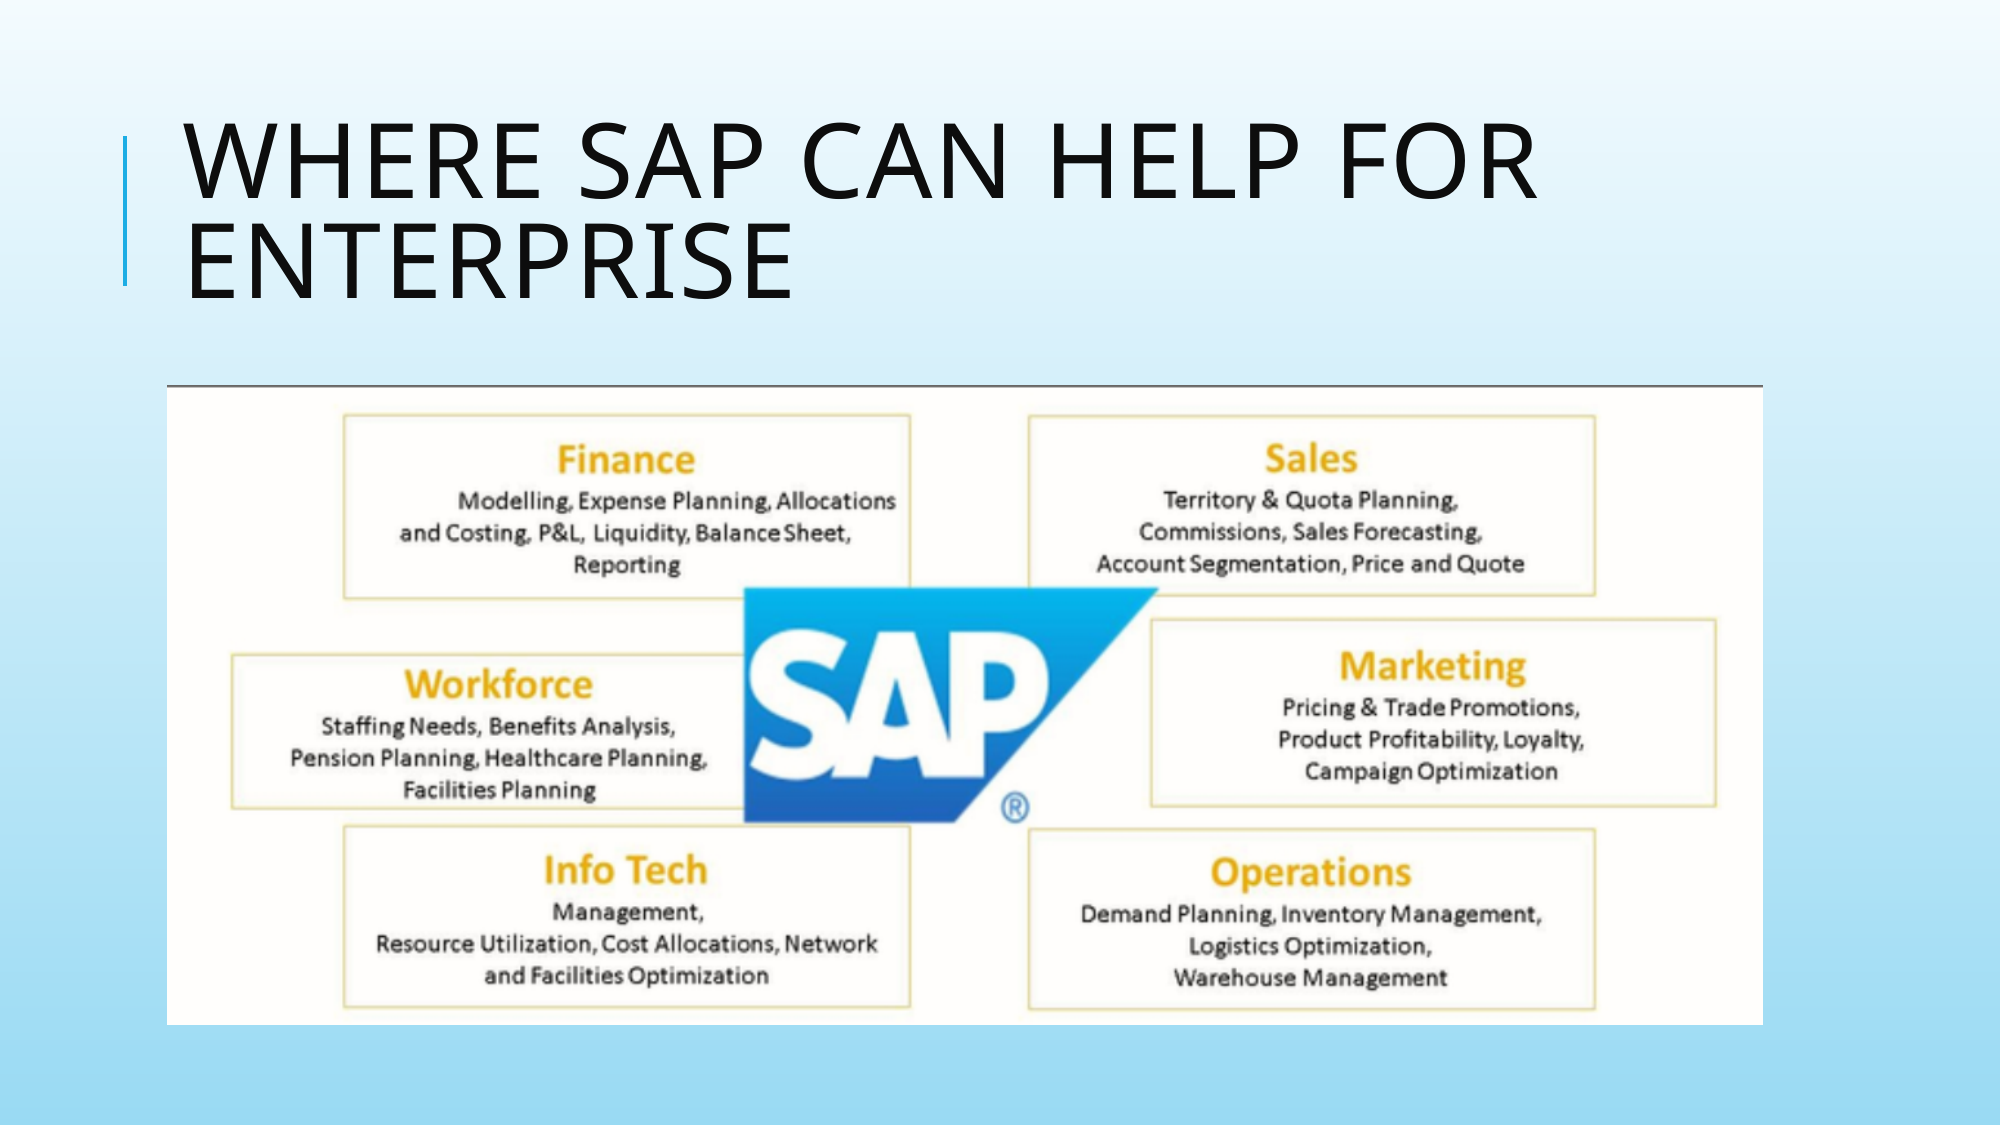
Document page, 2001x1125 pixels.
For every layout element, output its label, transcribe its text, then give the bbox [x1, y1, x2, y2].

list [167, 385, 1763, 1025]
title Where SAP can help for Enterprise [168, 96, 1763, 342]
